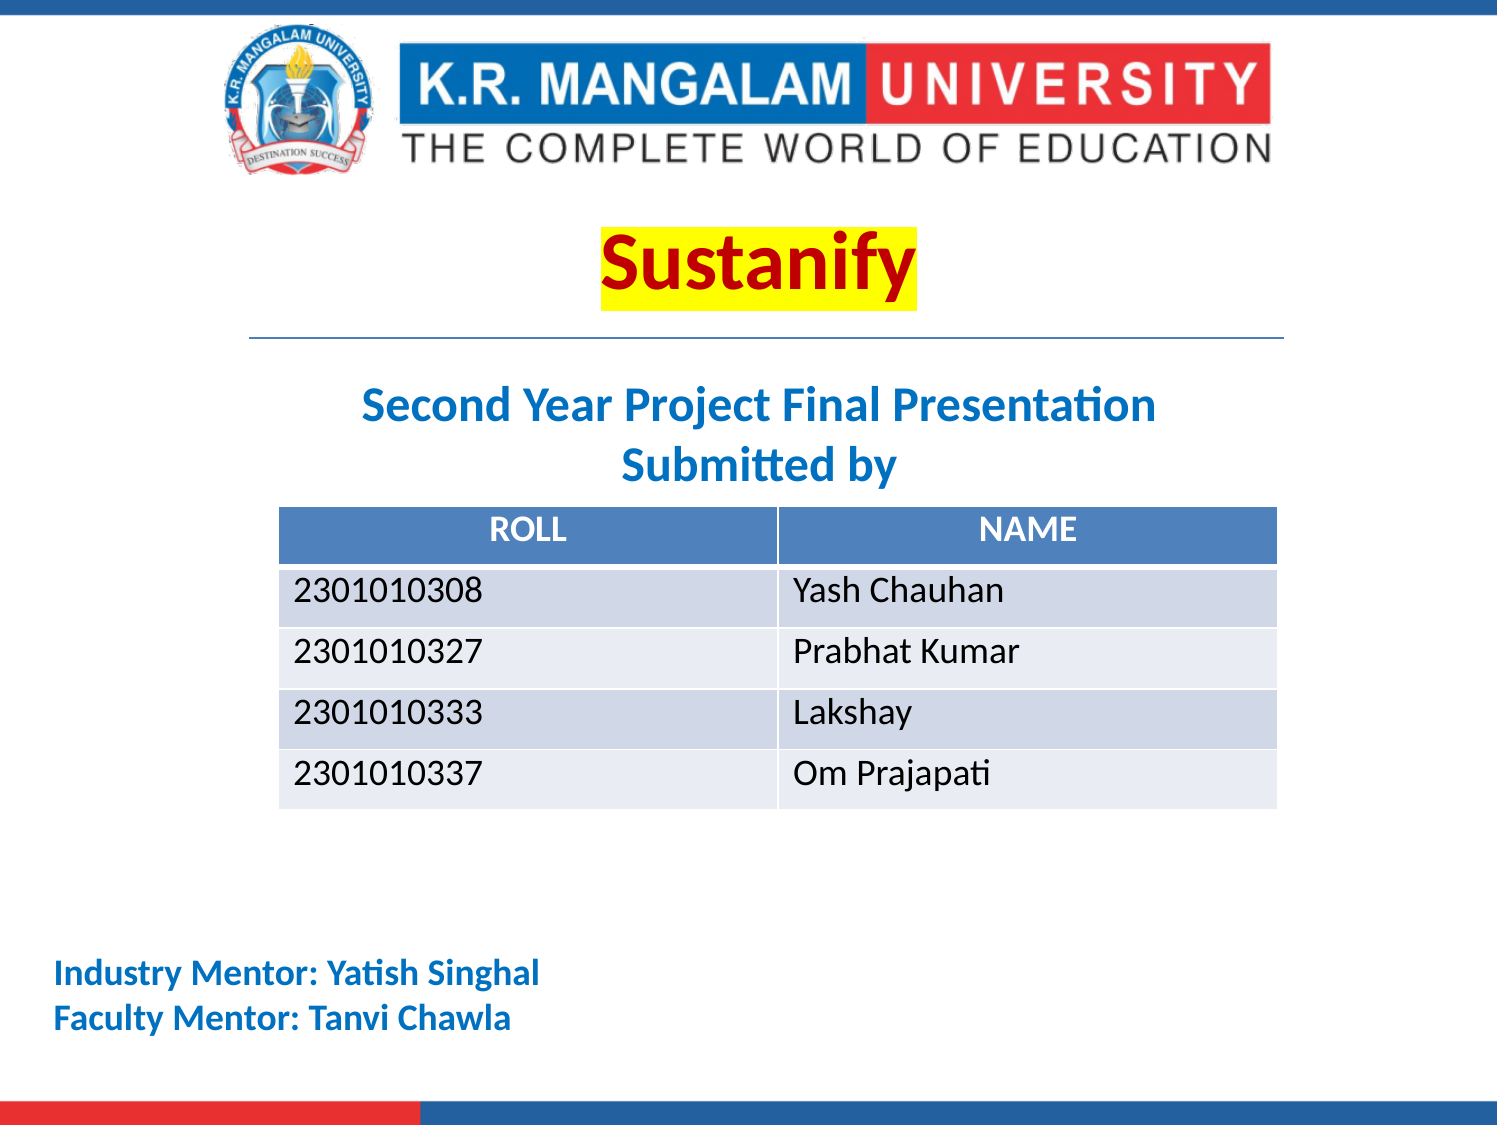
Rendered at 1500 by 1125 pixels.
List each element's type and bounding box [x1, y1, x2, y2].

list [0, 0, 1498, 1125]
picture [224, 24, 1275, 176]
